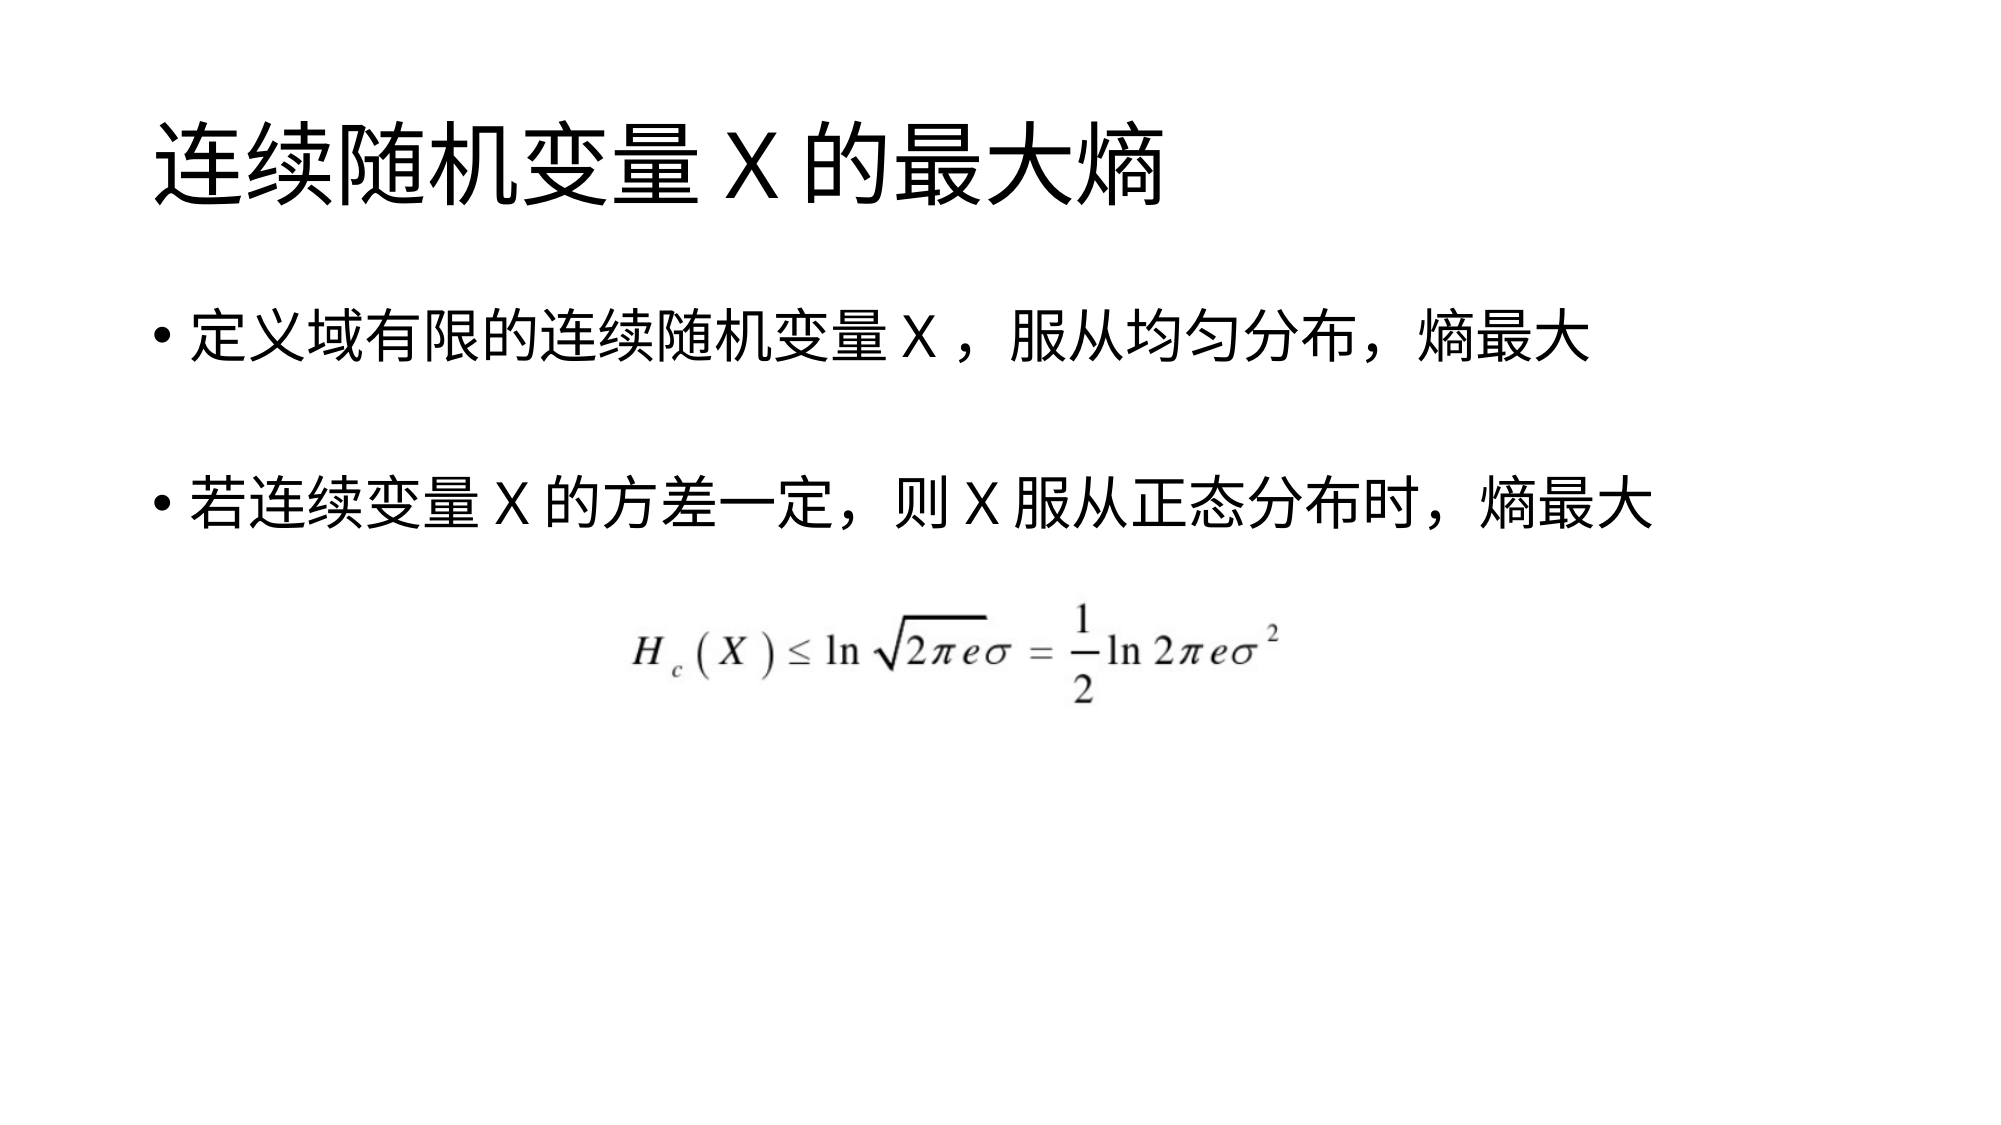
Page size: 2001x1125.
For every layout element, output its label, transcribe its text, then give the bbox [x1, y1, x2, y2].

list 定义域有限的连续随机变量X，服从均匀分布，熵最大 若连续变量X的方差一定，则X服从正态分布时，熵最大 [137, 299, 1863, 1014]
title 连续随机变量X的最大熵 [137, 59, 1863, 278]
picture [622, 587, 1287, 726]
